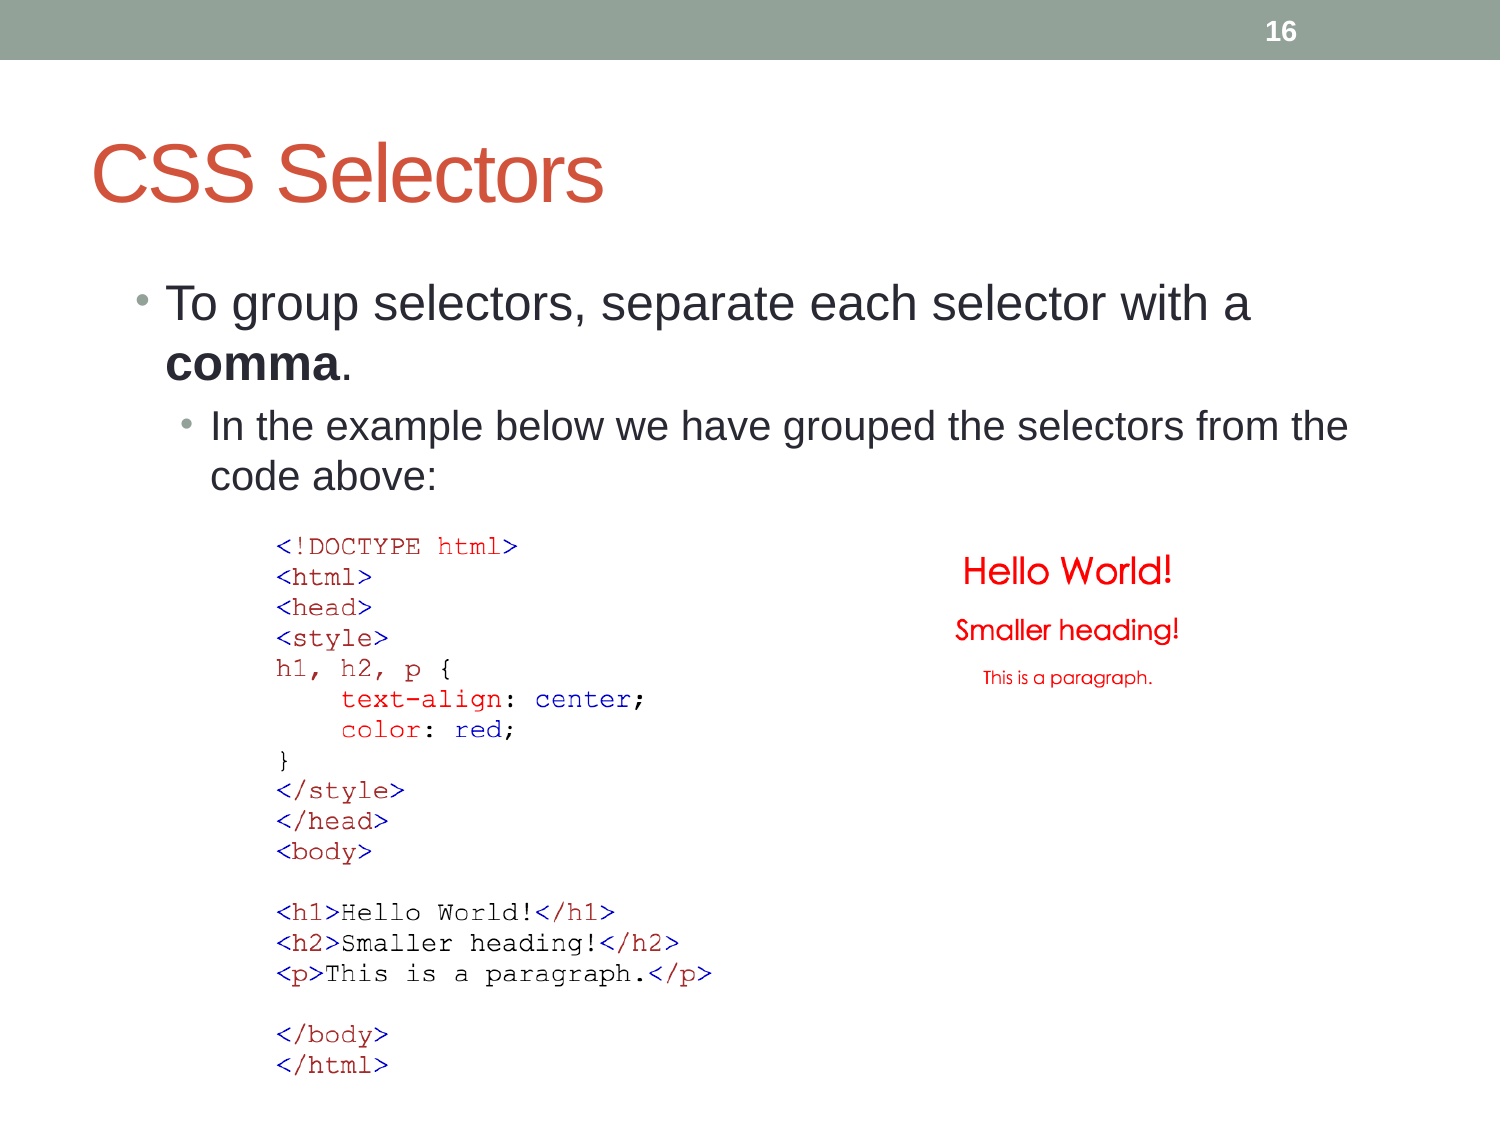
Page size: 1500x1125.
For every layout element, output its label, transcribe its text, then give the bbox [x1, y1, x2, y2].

picture [265, 526, 722, 1085]
title CSS Selectors [75, 87, 1425, 250]
list To group selectors, separate each selector with a comma. In the example below we have grouped the selectors from the code above: [75, 262, 1425, 1063]
picture [887, 538, 1263, 693]
slide_number 16 [1250, 3, 1425, 57]
